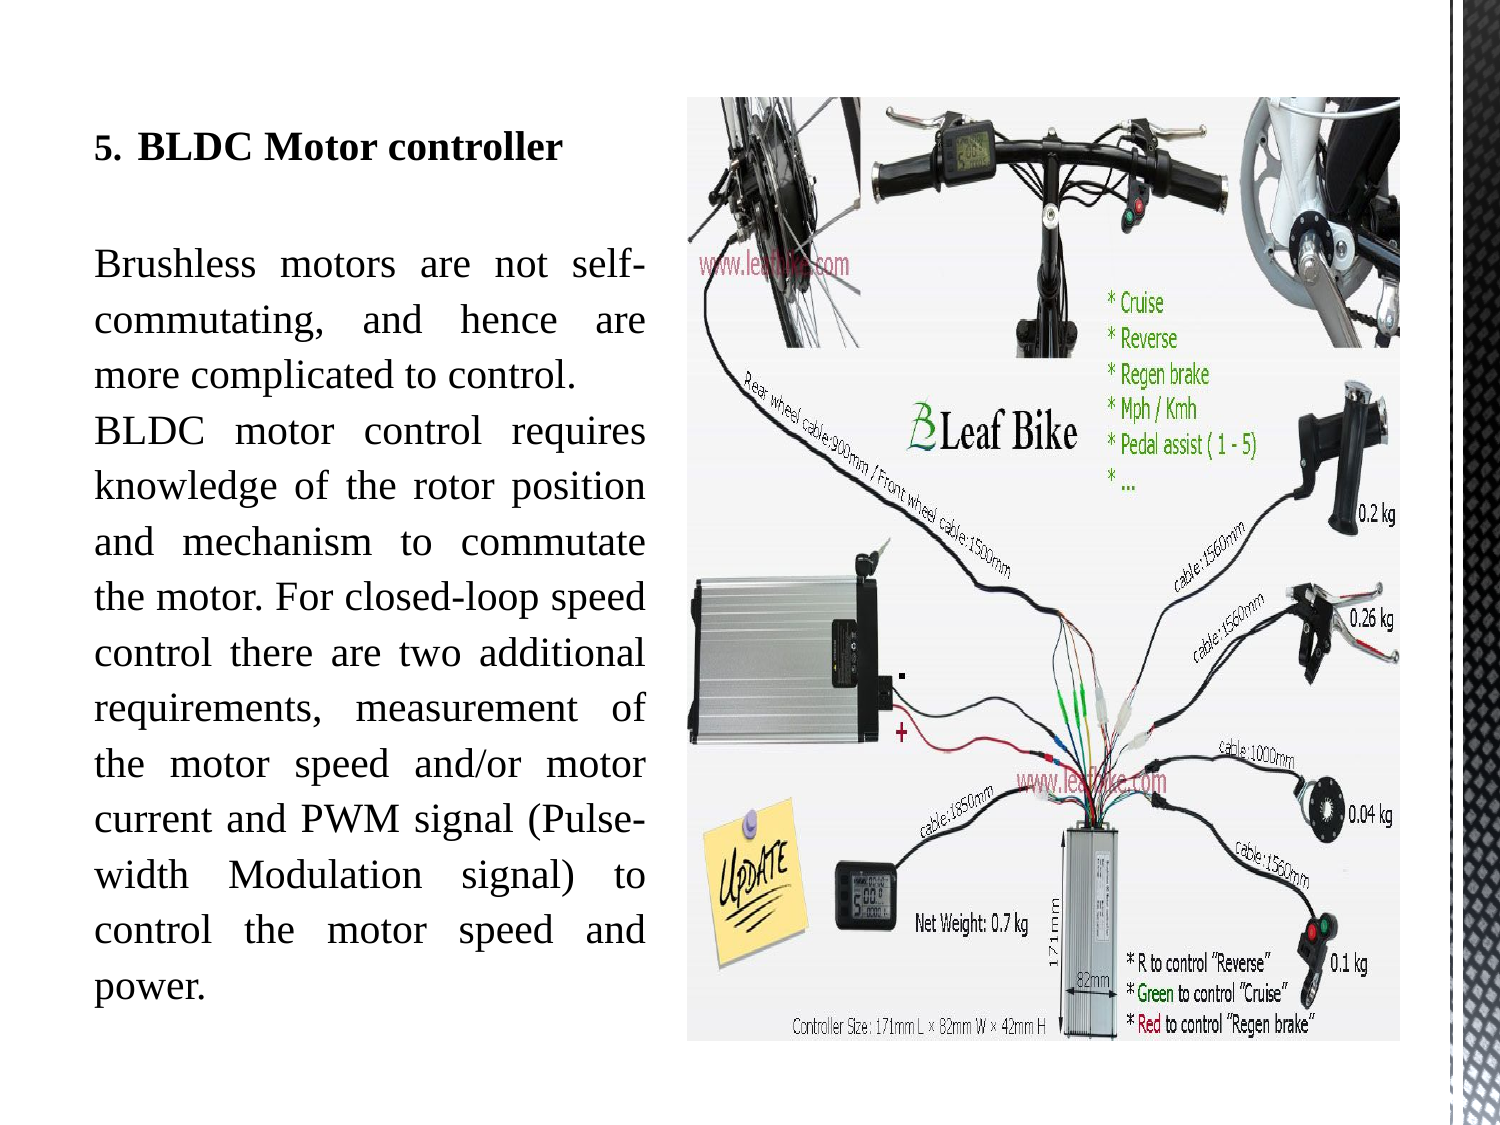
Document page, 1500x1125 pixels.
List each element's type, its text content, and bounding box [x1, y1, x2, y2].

text_box 5. BLDC Motor controller Brushless motors are not self-commutating, and hence are more complicated to control. BLDC motor control requires knowledge of the rotor position and mechanism to commutate the motor. For closed-loop speed control there are two additional requirements, measurement of the motor speed and/or motor current and PWM signal (Pulse-width Modulation signal) to control the motor speed and power. [79, 87, 667, 1016]
picture [1447, 0, 1500, 1125]
picture [687, 96, 1401, 1042]
